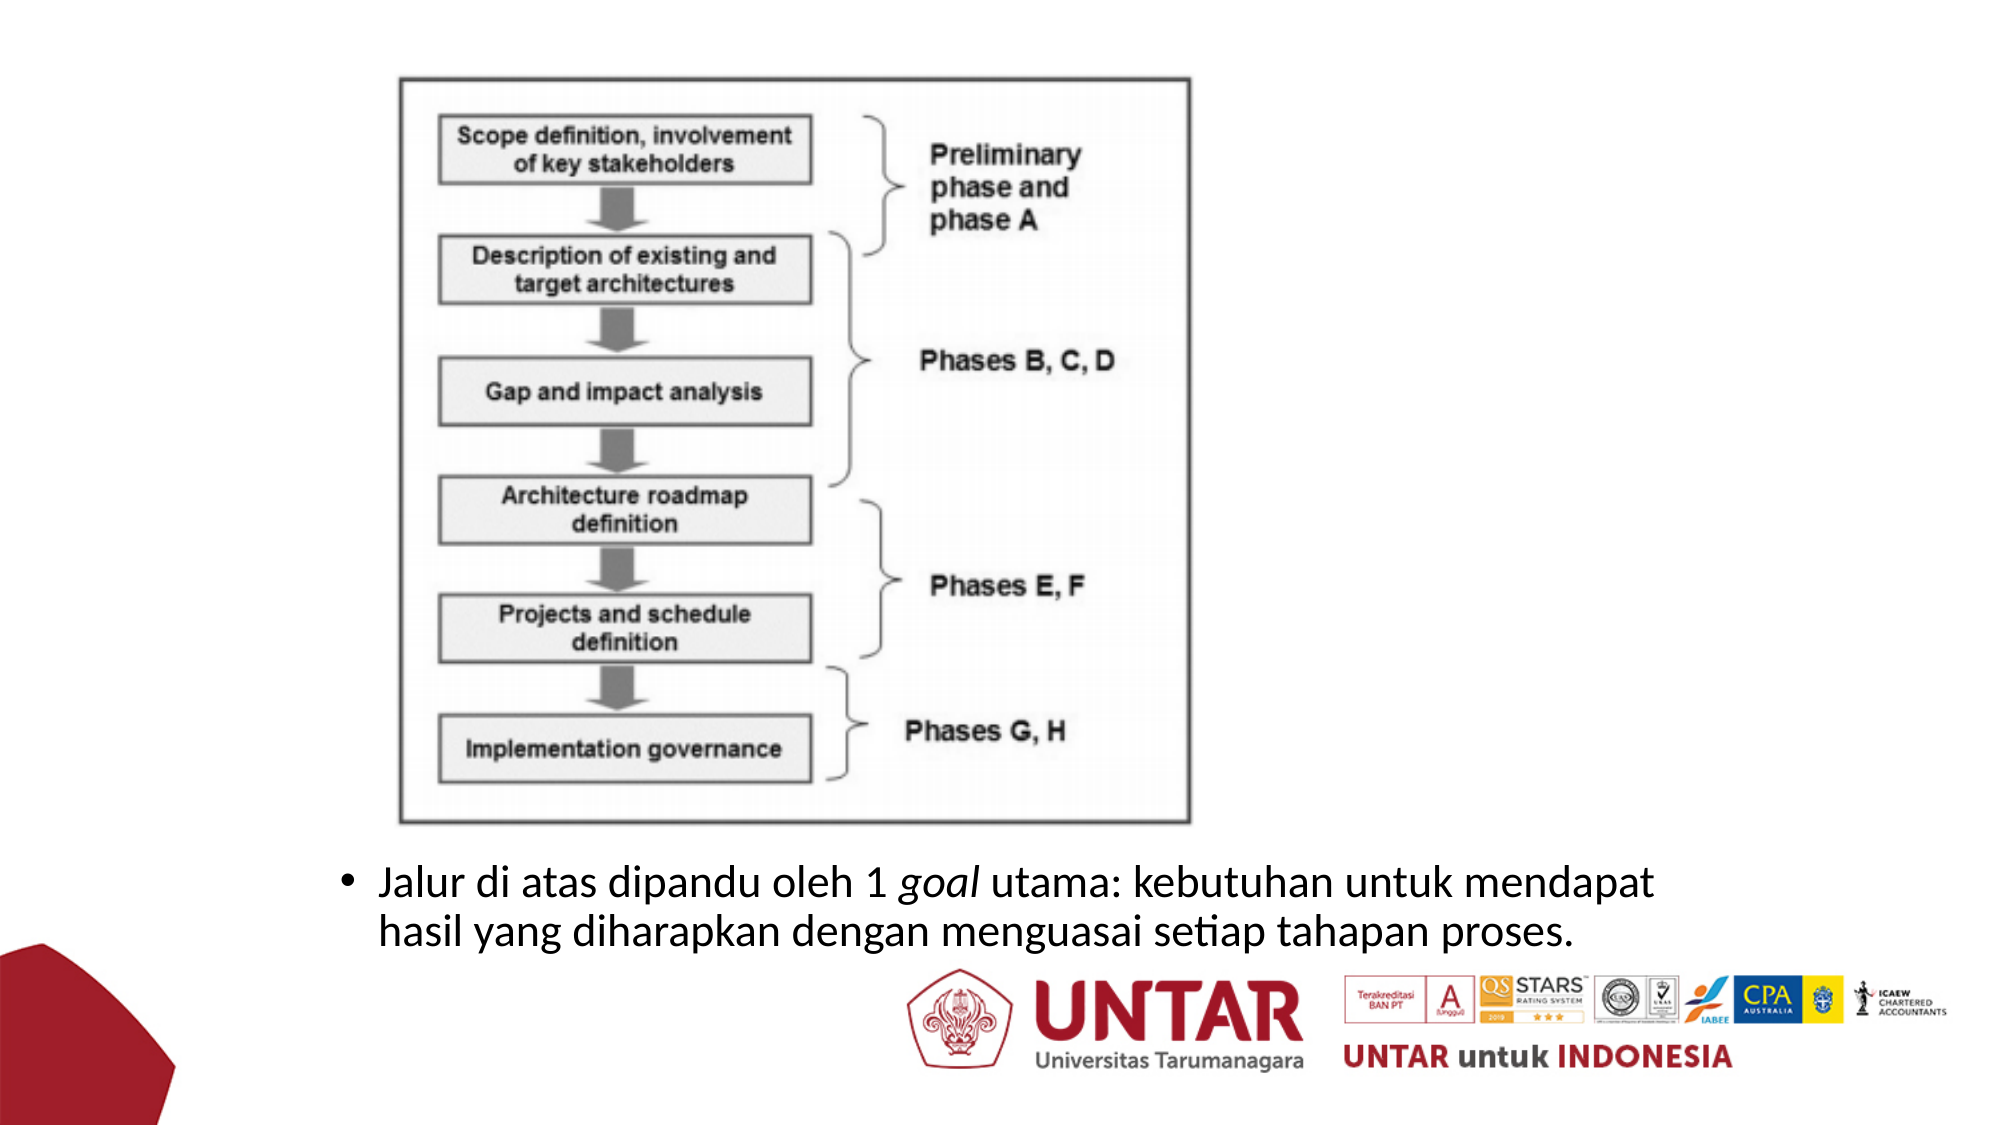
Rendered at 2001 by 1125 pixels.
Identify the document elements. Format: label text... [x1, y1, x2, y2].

list Jalur di atas dipandu oleh 1 goal utama: kebutuhan untuk mendapat hasil yang diharapkan dengan menguasai setiap tahapan proses. [324, 849, 1675, 986]
picture [0, 0, 2001, 1125]
